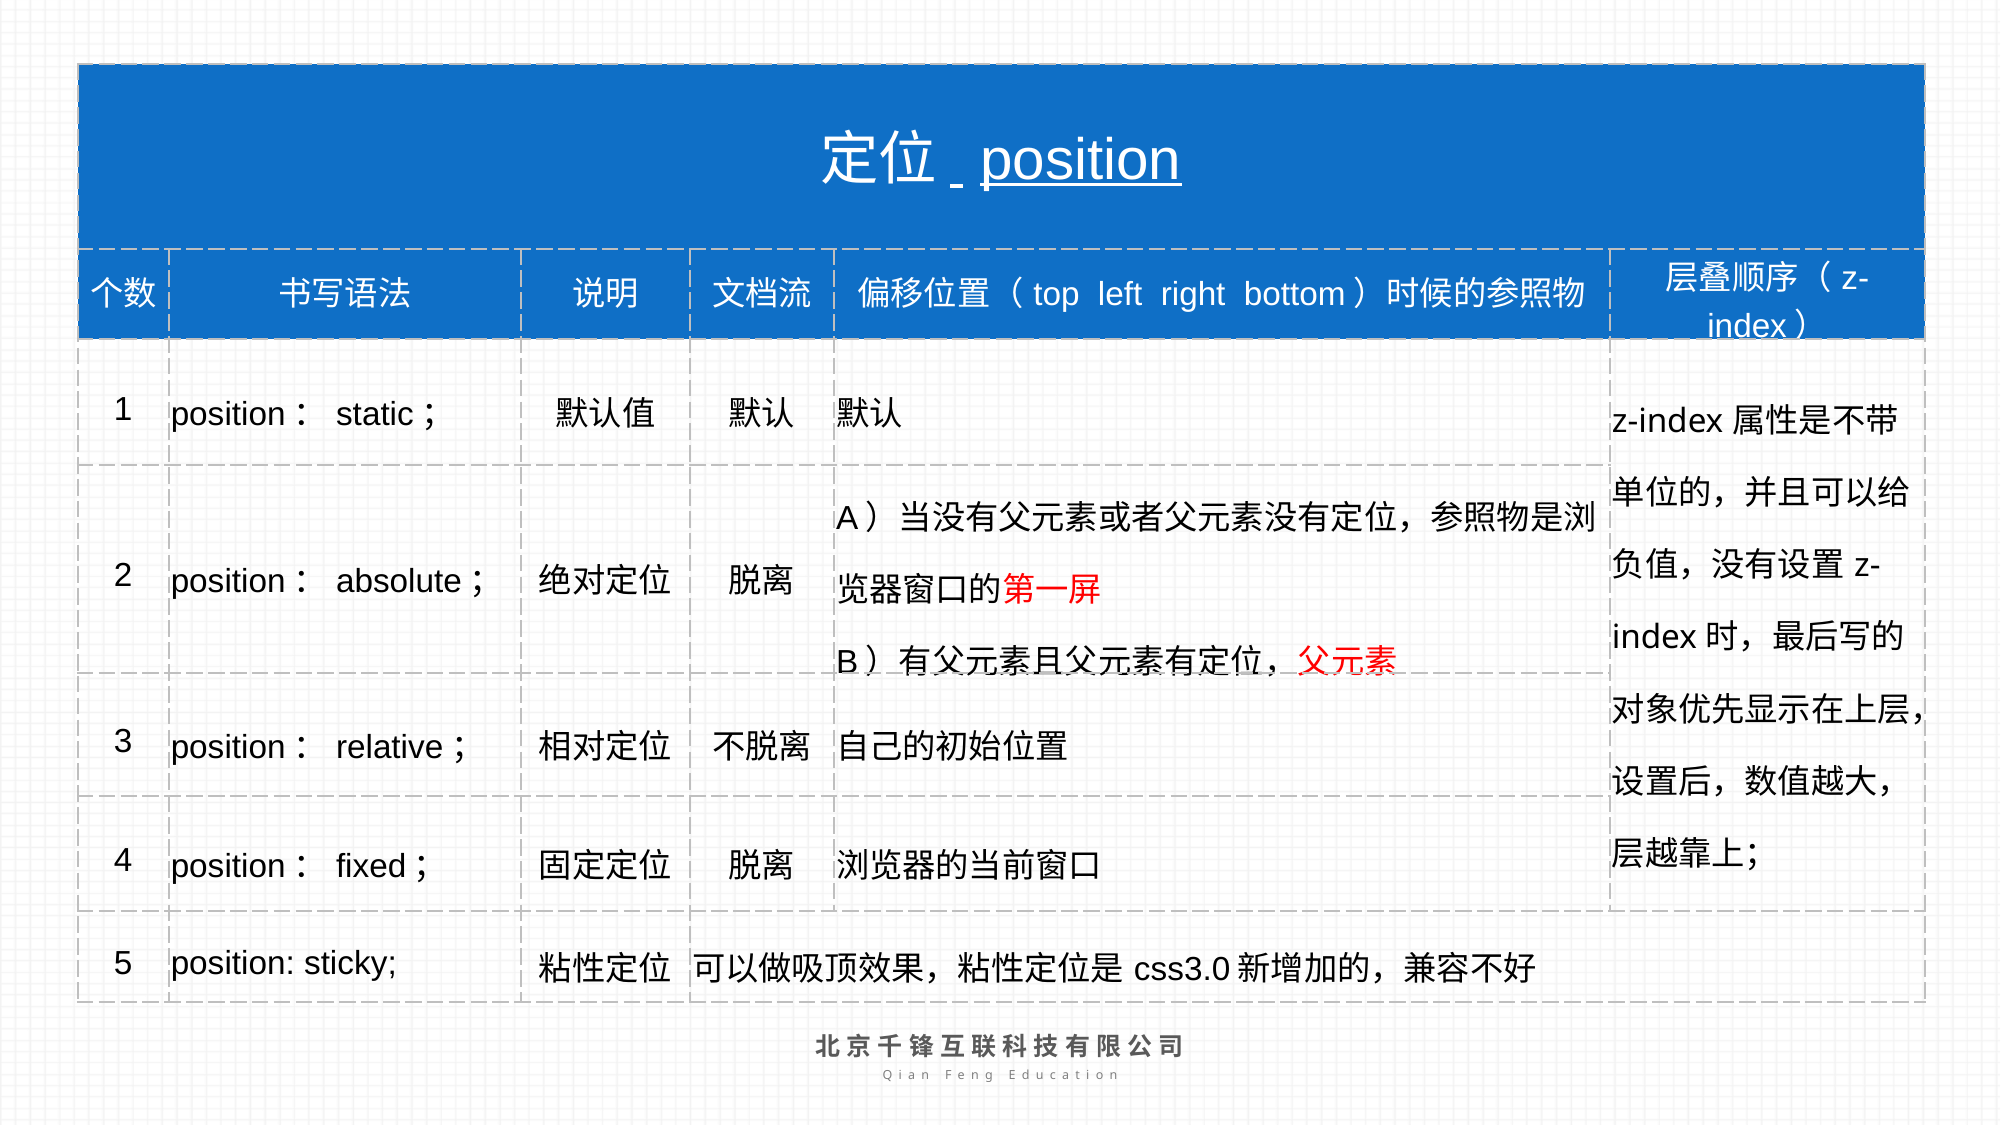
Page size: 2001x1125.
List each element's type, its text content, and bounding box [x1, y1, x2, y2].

table_cell position：fixed； [169, 796, 521, 911]
table_cell position：absolute； [169, 465, 521, 673]
table_cell z-index属性是不带单位的，并且可以给负值，没有设置z-index时，最后写的对象优先显示在上层，设置后，数值越大，层越靠上； [1610, 339, 1925, 911]
table_cell 默认值 [521, 339, 690, 465]
table_cell 绝对定位 [521, 465, 690, 673]
table_cell position：static； [169, 339, 521, 465]
table_cell 可以做吸顶效果，粘性定位是css3.0新增加的，兼容不好 [690, 911, 1925, 1002]
table_header 定位 position [78, 64, 1925, 249]
table_cell 5 [78, 911, 169, 1002]
table_cell 2 [78, 465, 169, 673]
table_cell 层叠顺序（z-index） [1610, 249, 1925, 339]
table_cell 4 [78, 796, 169, 911]
table_cell 脱离 [690, 796, 834, 911]
table_cell 自己的初始位置 [834, 673, 1610, 796]
table_cell 默认 [834, 339, 1610, 465]
table_cell 默认 [690, 339, 834, 465]
table_cell position：relative； [169, 673, 521, 796]
table_cell 相对定位 [521, 673, 690, 796]
table_cell 偏移位置（top left right bottom）时候的参照物 [834, 249, 1610, 339]
table_cell 粘性定位 [521, 911, 690, 1002]
table_cell 固定定位 [521, 796, 690, 911]
table_cell position: sticky; [169, 911, 521, 1002]
table_cell 个数 [78, 249, 169, 339]
table_cell 浏览器的当前窗口 [834, 796, 1610, 911]
table_cell 3 [78, 673, 169, 796]
text_box Qian Feng Education [867, 1059, 1132, 1090]
table_cell A）当没有父元素或者父元素没有定位，参照物是浏览器窗口的第一屏 B）有父元素且父元素有定位，父元素 [834, 465, 1610, 673]
table_cell 说明 [521, 249, 690, 339]
table_cell 不脱离 [690, 673, 834, 796]
table_cell 1 [78, 339, 169, 465]
table_cell 脱离 [690, 465, 834, 673]
text_box 北京千锋互联科技有限公司 [800, 1023, 1200, 1068]
table_cell 文档流 [690, 249, 834, 339]
table_cell 书写语法 [169, 249, 521, 339]
picture [0, 0, 2001, 1125]
